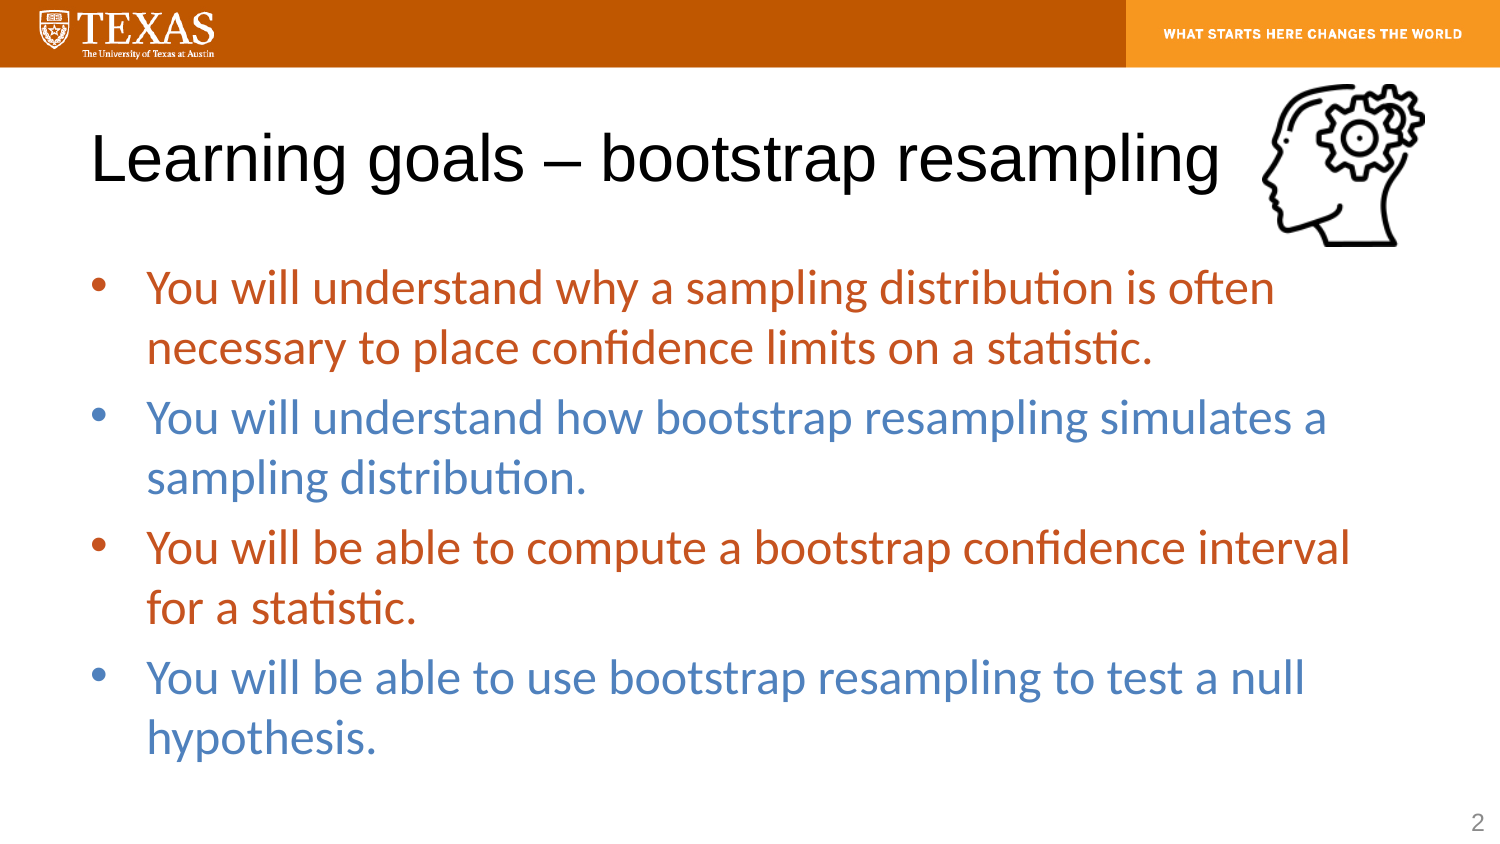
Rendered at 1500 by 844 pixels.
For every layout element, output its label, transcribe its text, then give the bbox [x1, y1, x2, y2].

picture [0, 0, 1500, 844]
title Learning goals – bootstrap resampling [75, 84, 1260, 225]
slide_number 2 [1162, 798, 1500, 844]
list You will understand why a sampling distribution is often necessary to place confidence limits on a statistic. You will understand how bootstrap resampling simulates a sampling distribution. You will be able to compute a bootstrap confidence interval for a statistic. You will be able to use bootstrap resampling to test a null hypothesis. [75, 246, 1425, 810]
